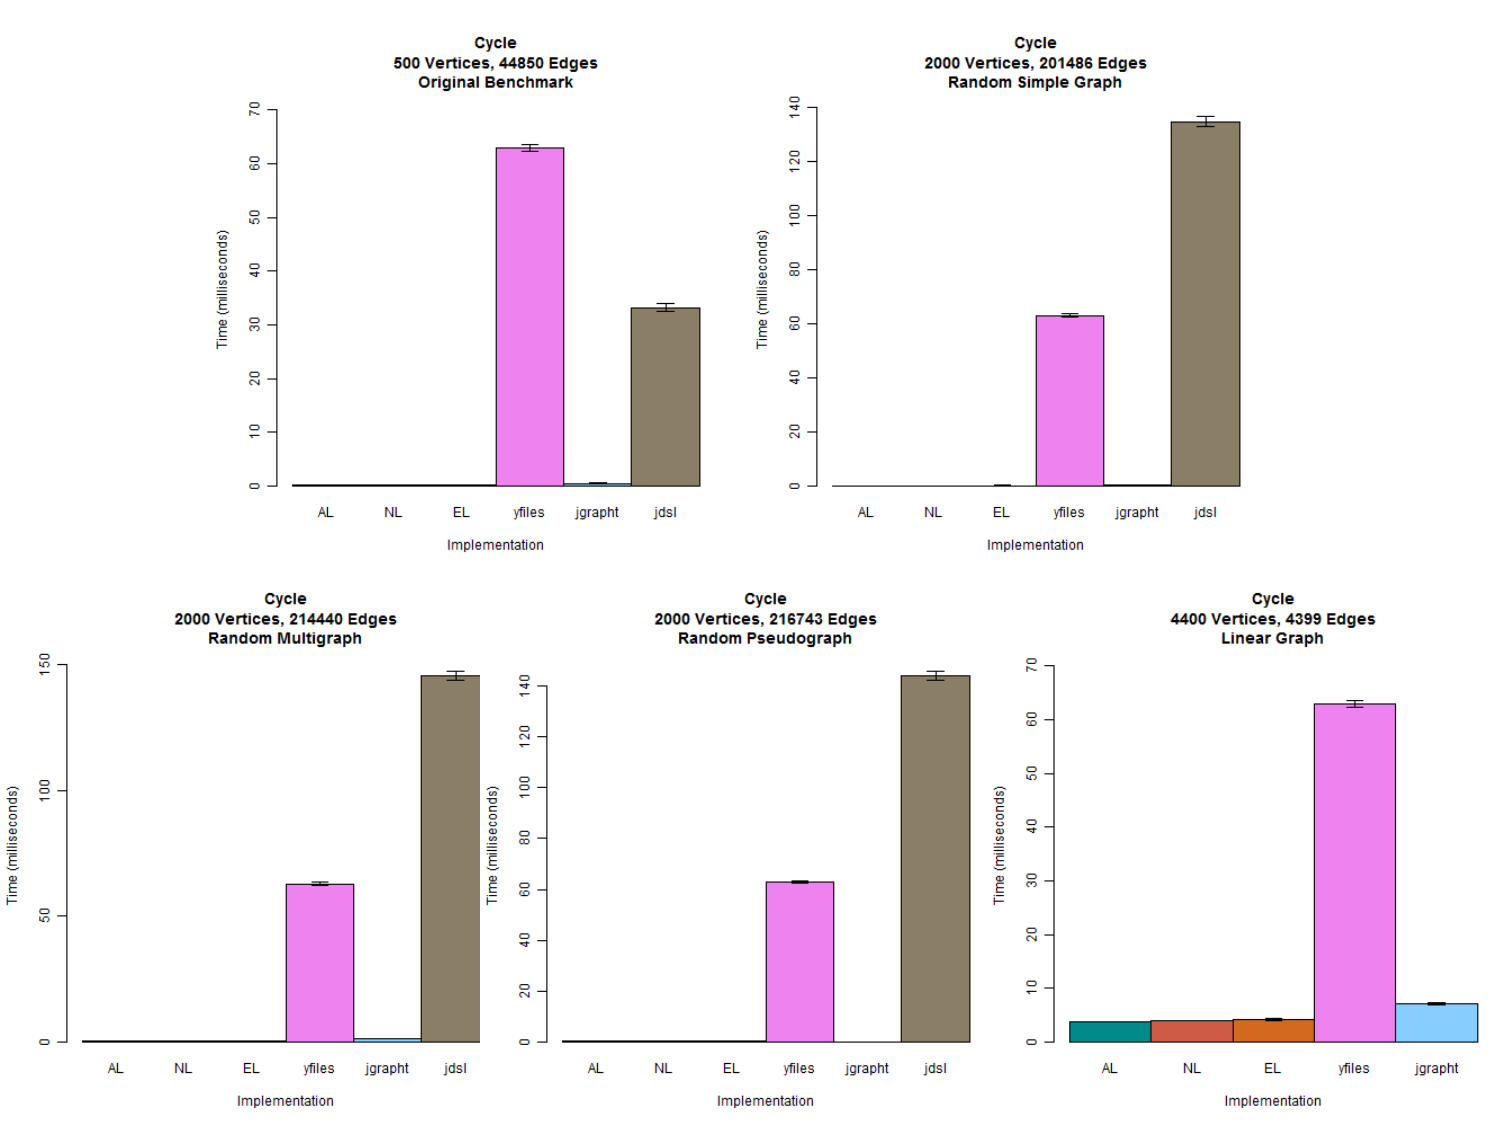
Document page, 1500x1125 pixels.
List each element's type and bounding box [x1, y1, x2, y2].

picture [479, 584, 1500, 1125]
text_box [209, 28, 1291, 569]
list [0, 584, 478, 1125]
